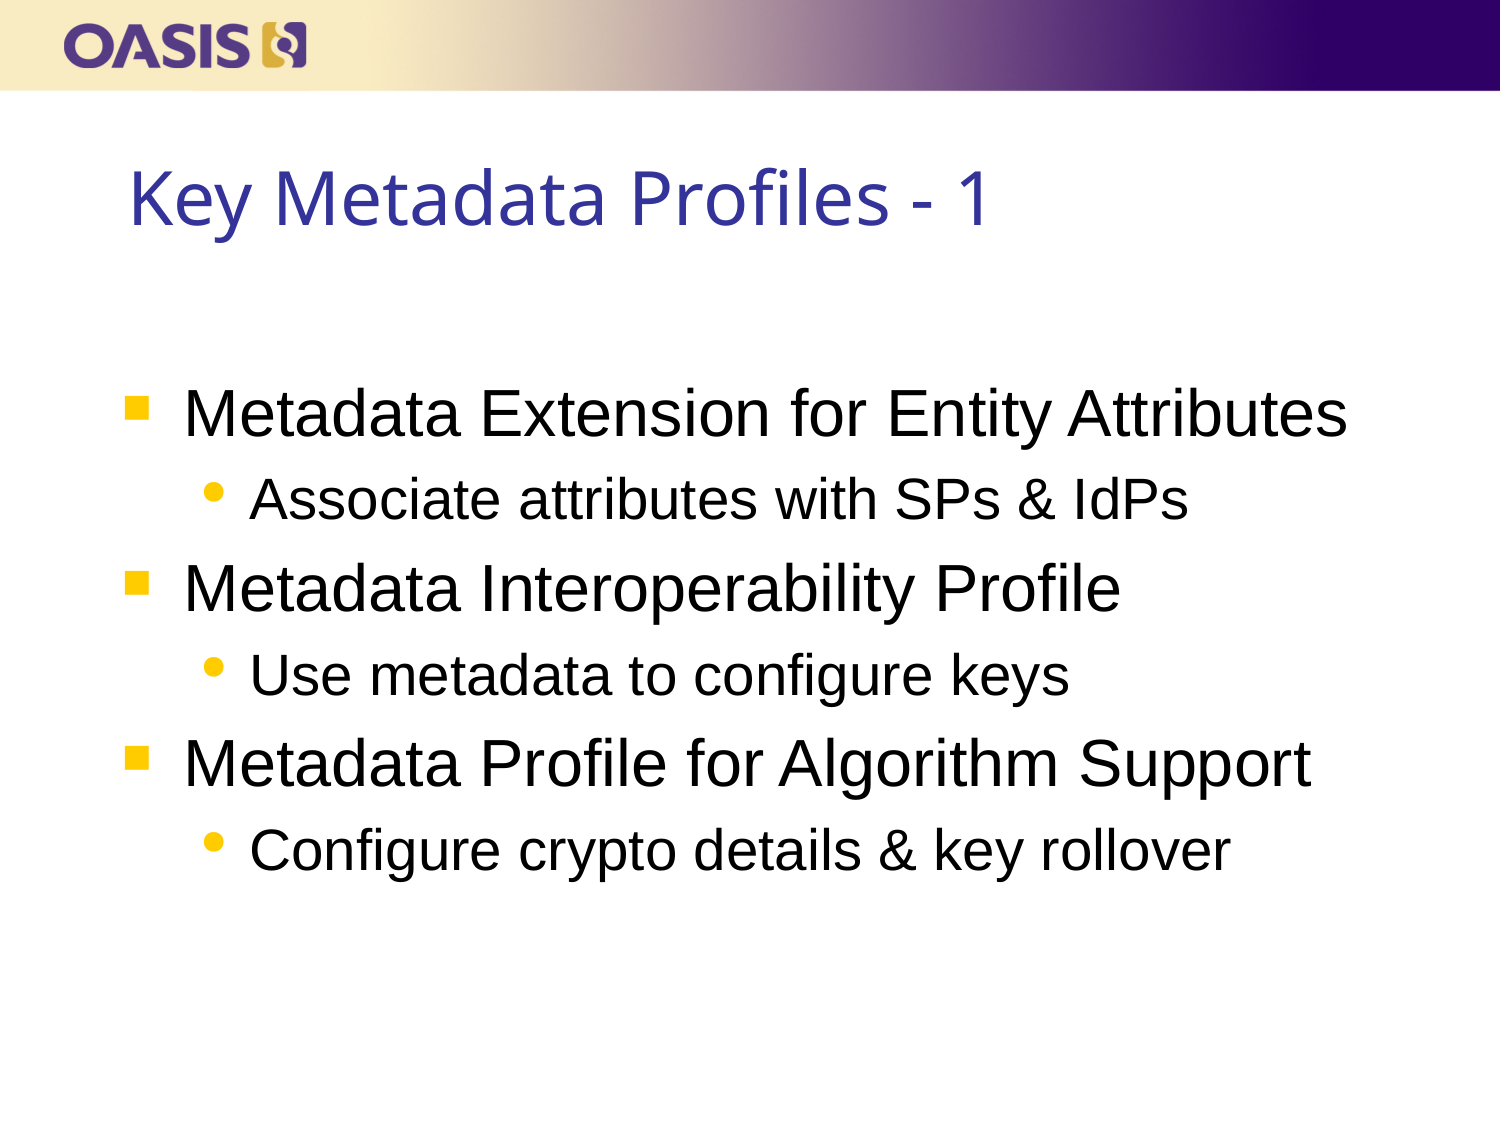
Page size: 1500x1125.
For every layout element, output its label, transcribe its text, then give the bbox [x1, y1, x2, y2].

picture [0, 0, 1500, 1125]
title Key Metadata Profiles - 1 [112, 149, 1263, 338]
list Metadata Extension for Entity Attributes Associate attributes with SPs & IdPs Metadata Interoperability Profile Use metadata to configure keys Metadata Profile for Algorithm Support Configure crypto details & key rollover [112, 362, 1413, 1048]
